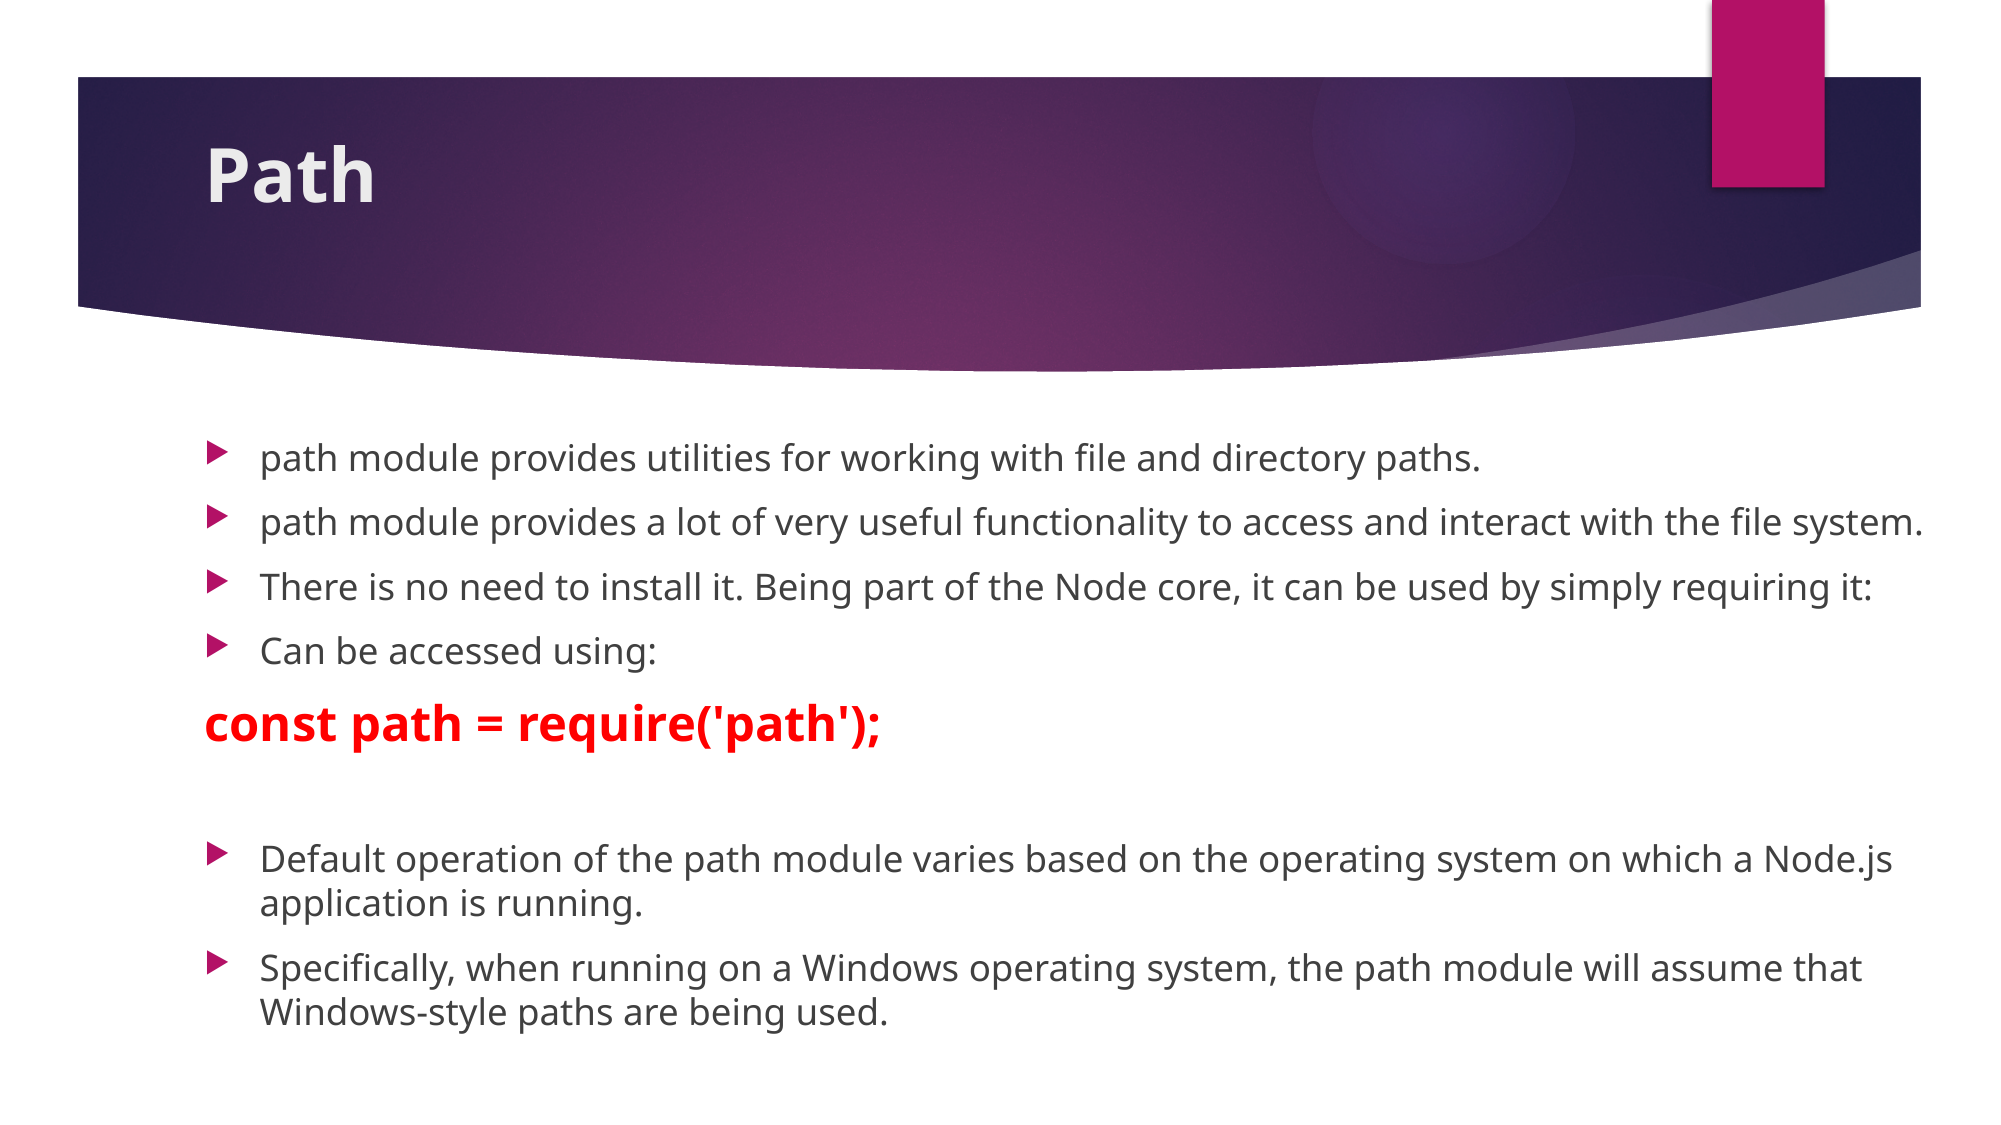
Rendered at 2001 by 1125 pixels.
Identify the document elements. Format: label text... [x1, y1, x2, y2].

list path module provides utilities for working with file and directory paths. path module provides a lot of very useful functionality to access and interact with the file system. There is no need to install it. Being part of the Node core, it can be used by simply requiring it: Can be accessed using: const path = require('path'); Default operation of the path module varies based on the operating system on which a Node.js application is running. Specifically, when running on a Windows operating system, the path module will assume that Windows-style paths are being used. [189, 427, 1980, 1084]
title Path [189, 159, 1627, 276]
